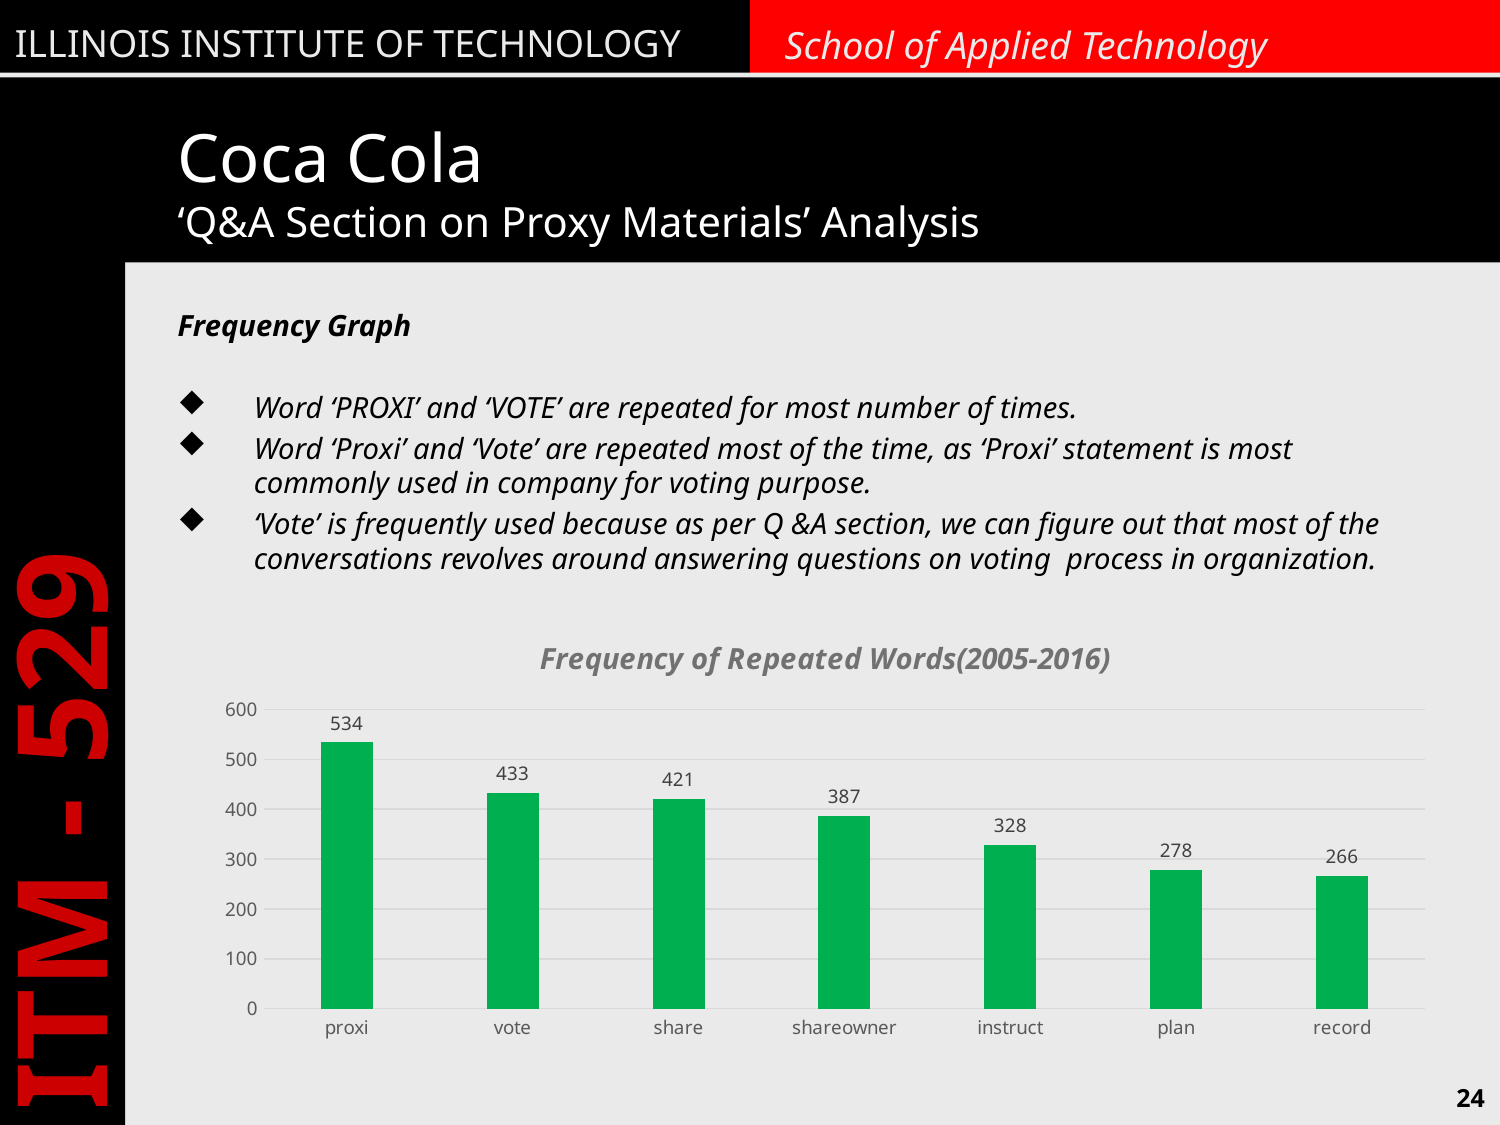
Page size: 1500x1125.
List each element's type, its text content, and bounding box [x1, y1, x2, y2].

slide_number 24 [1424, 1074, 1500, 1125]
chart [199, 612, 1451, 1051]
list Frequency Graph Word ‘PROXI’ and ‘VOTE’ are repeated for most number of times. Word ‘Proxi’ and ‘Vote’ are repeated most of the time, as ‘Proxi’ statement is most commonly used in company for voting purpose. ‘Vote’ is frequently used because as per Q &A section, we can figure out that most of the conversations revolves around answering questions on voting process in organization. [162, 299, 1451, 1006]
title Coca Cola ‘Q&A Section on Proxy Materials’ Analysis [162, 87, 1426, 276]
